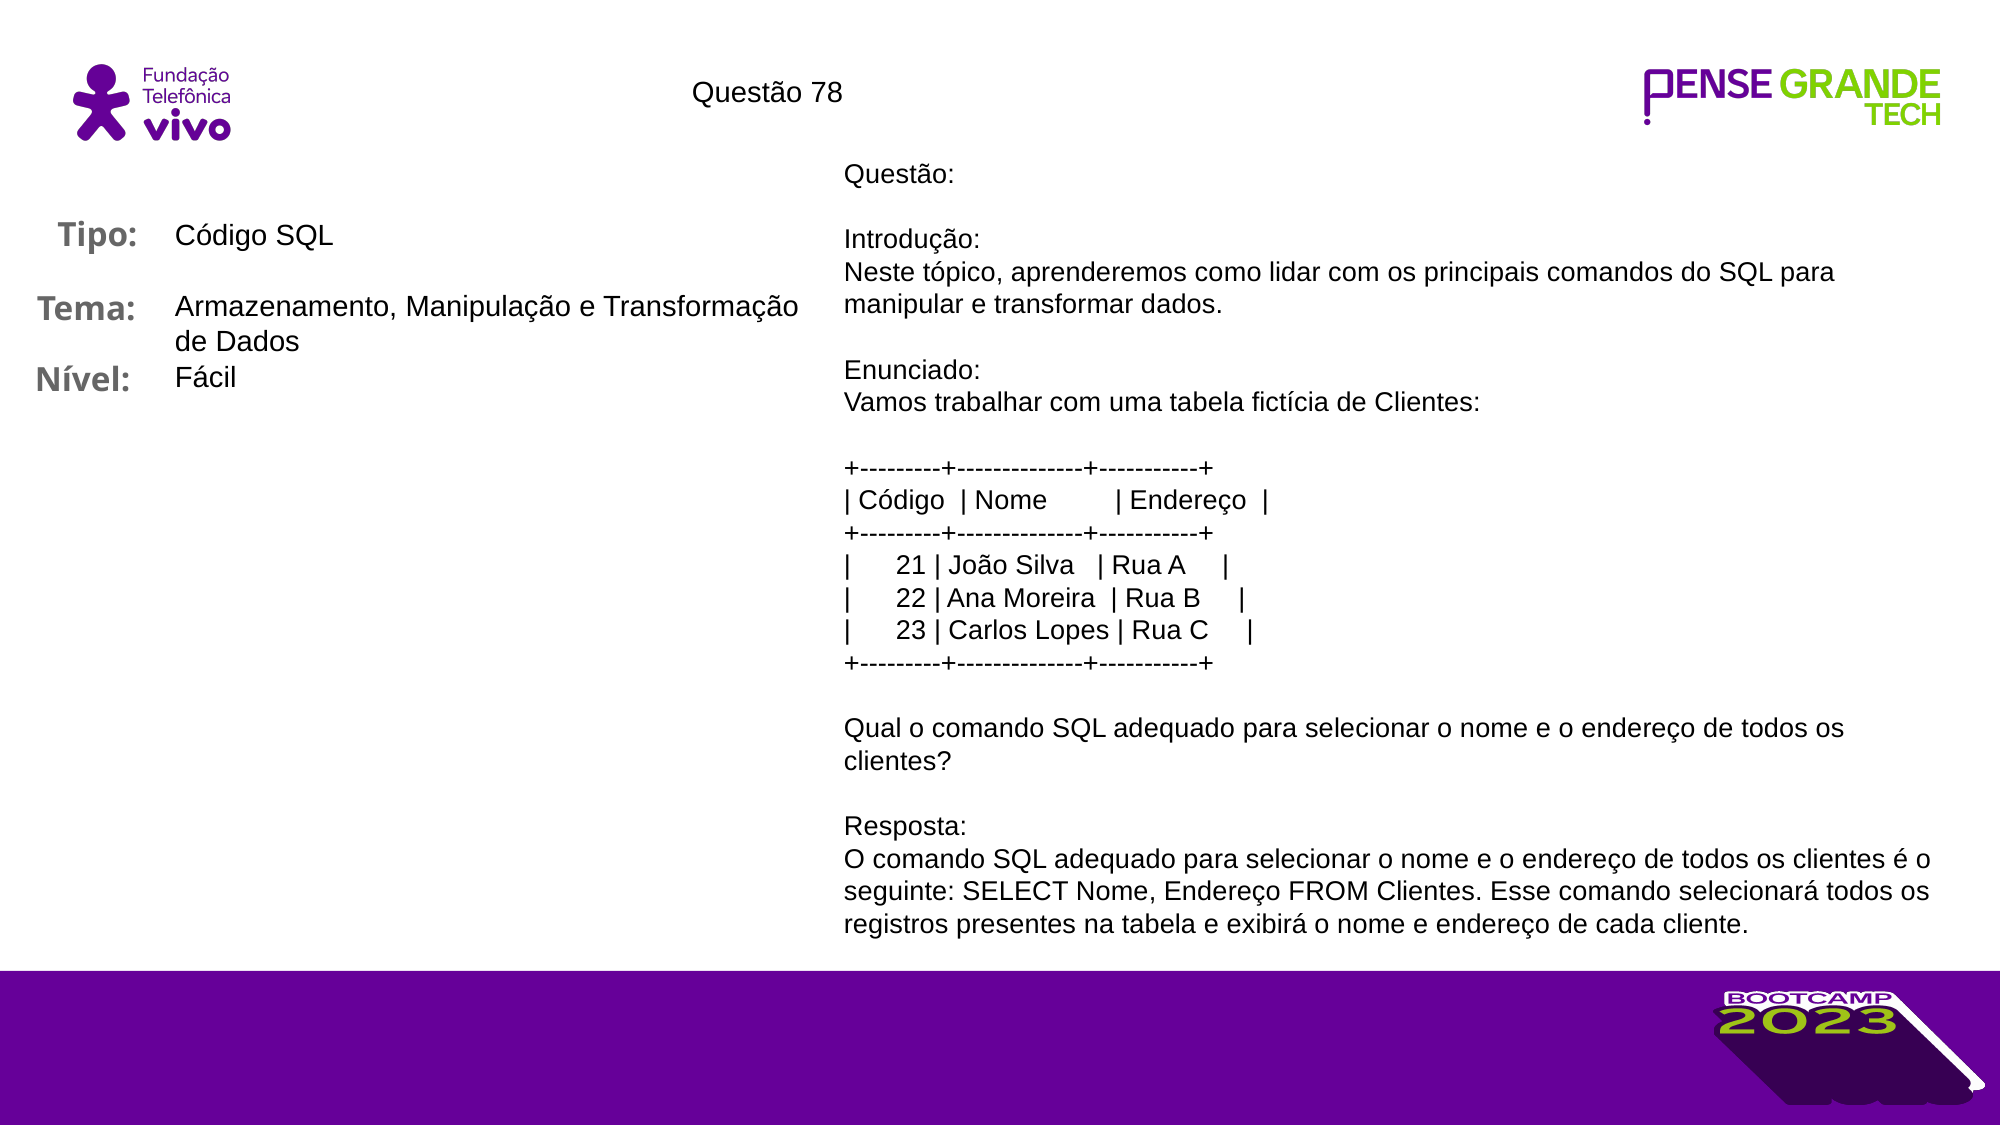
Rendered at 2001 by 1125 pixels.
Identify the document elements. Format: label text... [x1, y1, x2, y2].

text_box Fácil [160, 350, 830, 401]
text_box [0, 970, 2000, 1125]
text_box Código SQL [160, 208, 830, 259]
text_box Questão 78 [677, 65, 1131, 116]
text_box Tema: [22, 279, 151, 335]
text_box Nível: [20, 350, 146, 406]
text_box Armazenamento, Manipulação e Transformação de Dados [160, 279, 830, 350]
picture [1614, 0, 1970, 198]
picture [67, 56, 237, 150]
text_box Questão: Introdução: Neste tópico, aprenderemos como lidar com os principais comandos do SQL para manipular e transformar dados. Enunciado: Vamos trabalhar com uma tabela fictícia de Clientes: +---------+--------------+-----------+ | Código | Nome | Endereço | +---------+--------------+-----------+ | 21 | João Silva | Rua A | | 22 | Ana Moreira | Rua B | | 23 | Carlos Lopes | Rua C | +---------+--------------+-----------+ Qual o comando SQL adequado para selecionar o nome e o endereço de todos os clientes? Resposta: O comando SQL adequado para selecionar o nome e o endereço de todos os clientes é o seguinte: SELECT Nome, Endereço FROM Clientes. Esse comando selecionará todos os registros presentes na tabela e exibirá o nome e endereço de cada cliente. [829, 148, 1970, 951]
text_box Tipo: [42, 206, 153, 261]
picture [1713, 991, 1985, 1105]
